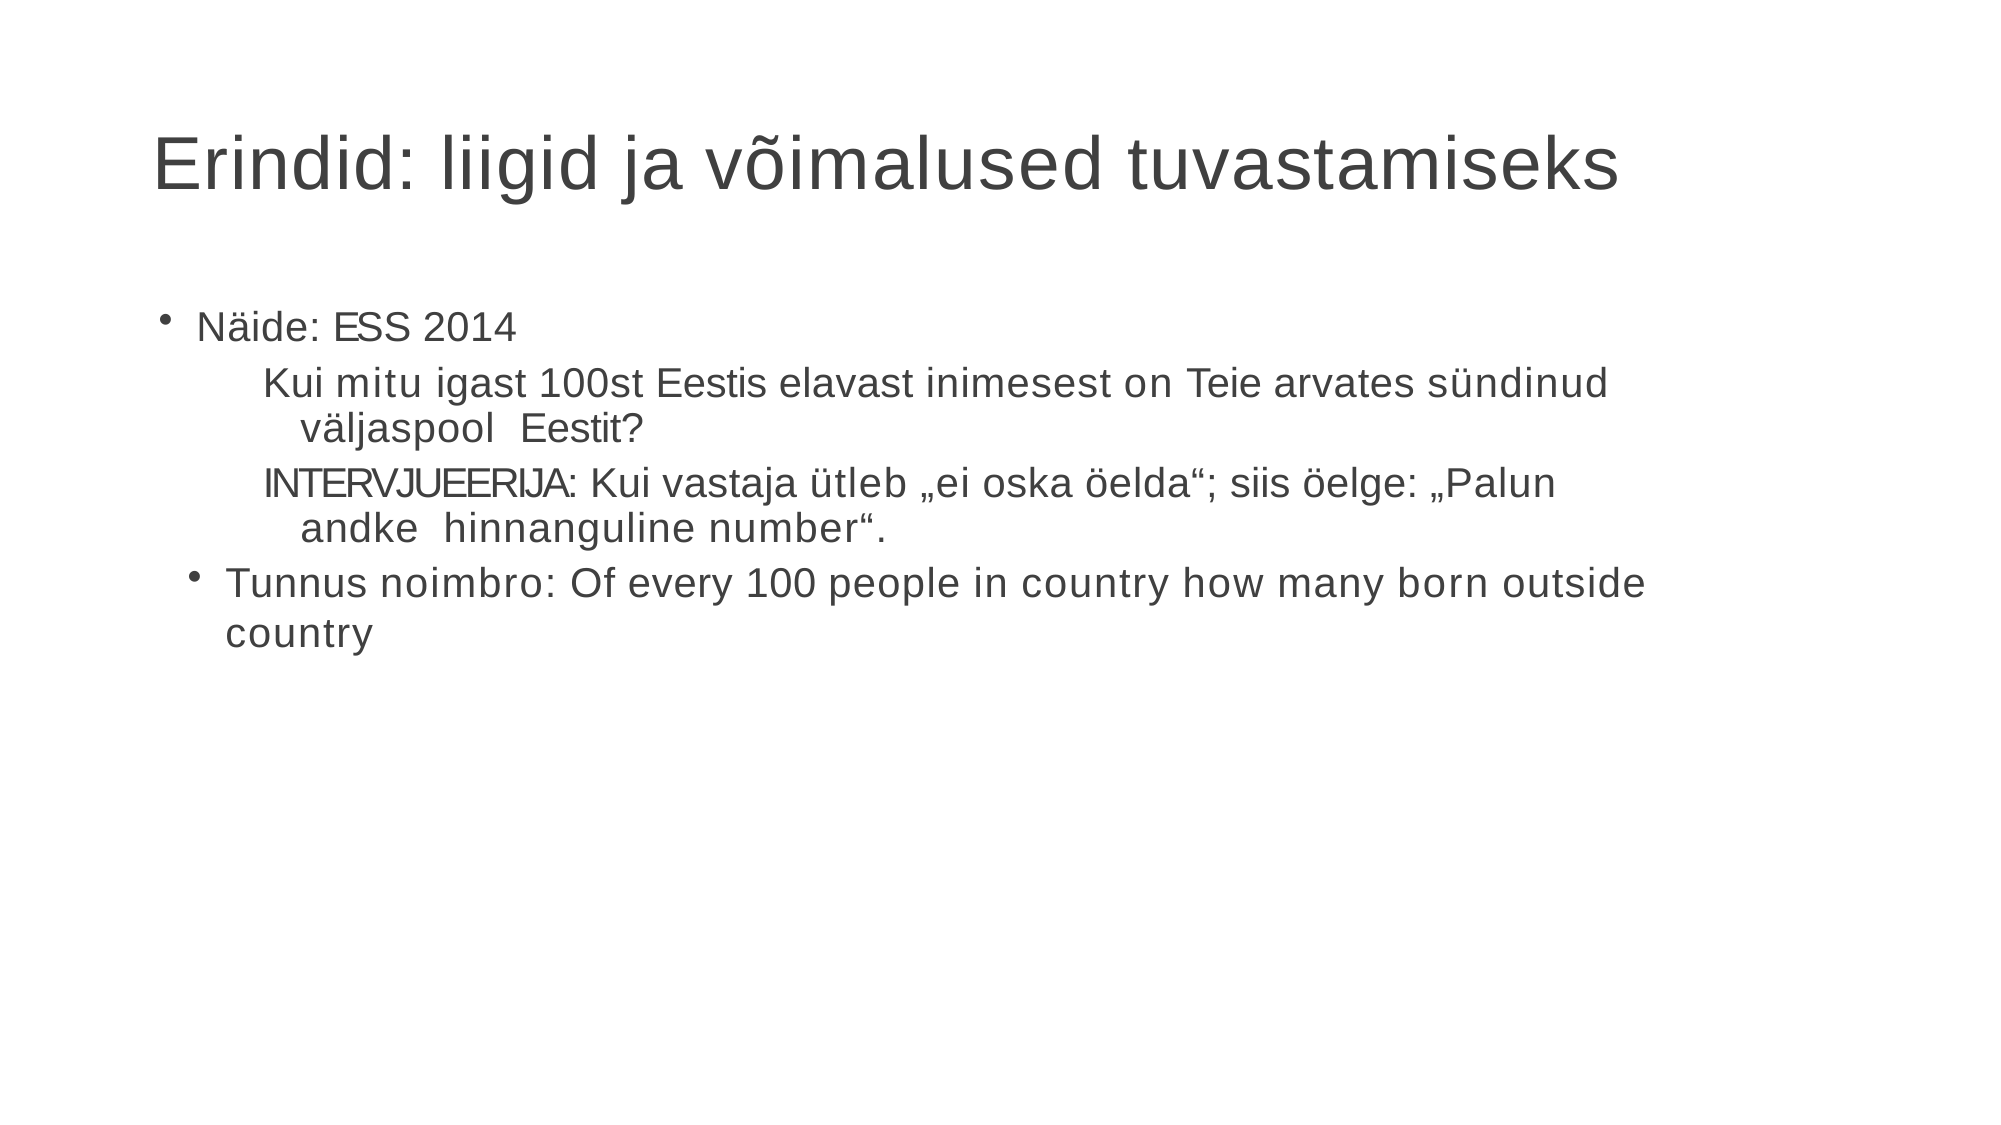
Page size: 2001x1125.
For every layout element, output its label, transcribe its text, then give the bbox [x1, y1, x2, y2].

title Erindid: liigid ja võimalused tuvastamiseks [150, 112, 1625, 303]
text_box Näide: ESS 2014 Kui mitu igast 100st Eestis elavast inimesest on Teie arvates sündinud väljaspool Eestit? INTERVJUEERIJA: Kui vastaja ütleb „ei oska öelda“; siis öelge: „Palun andke hinnanguline number“. Tunnus noimbro: Of every 100 people in country how many born outside country [156, 292, 1817, 656]
